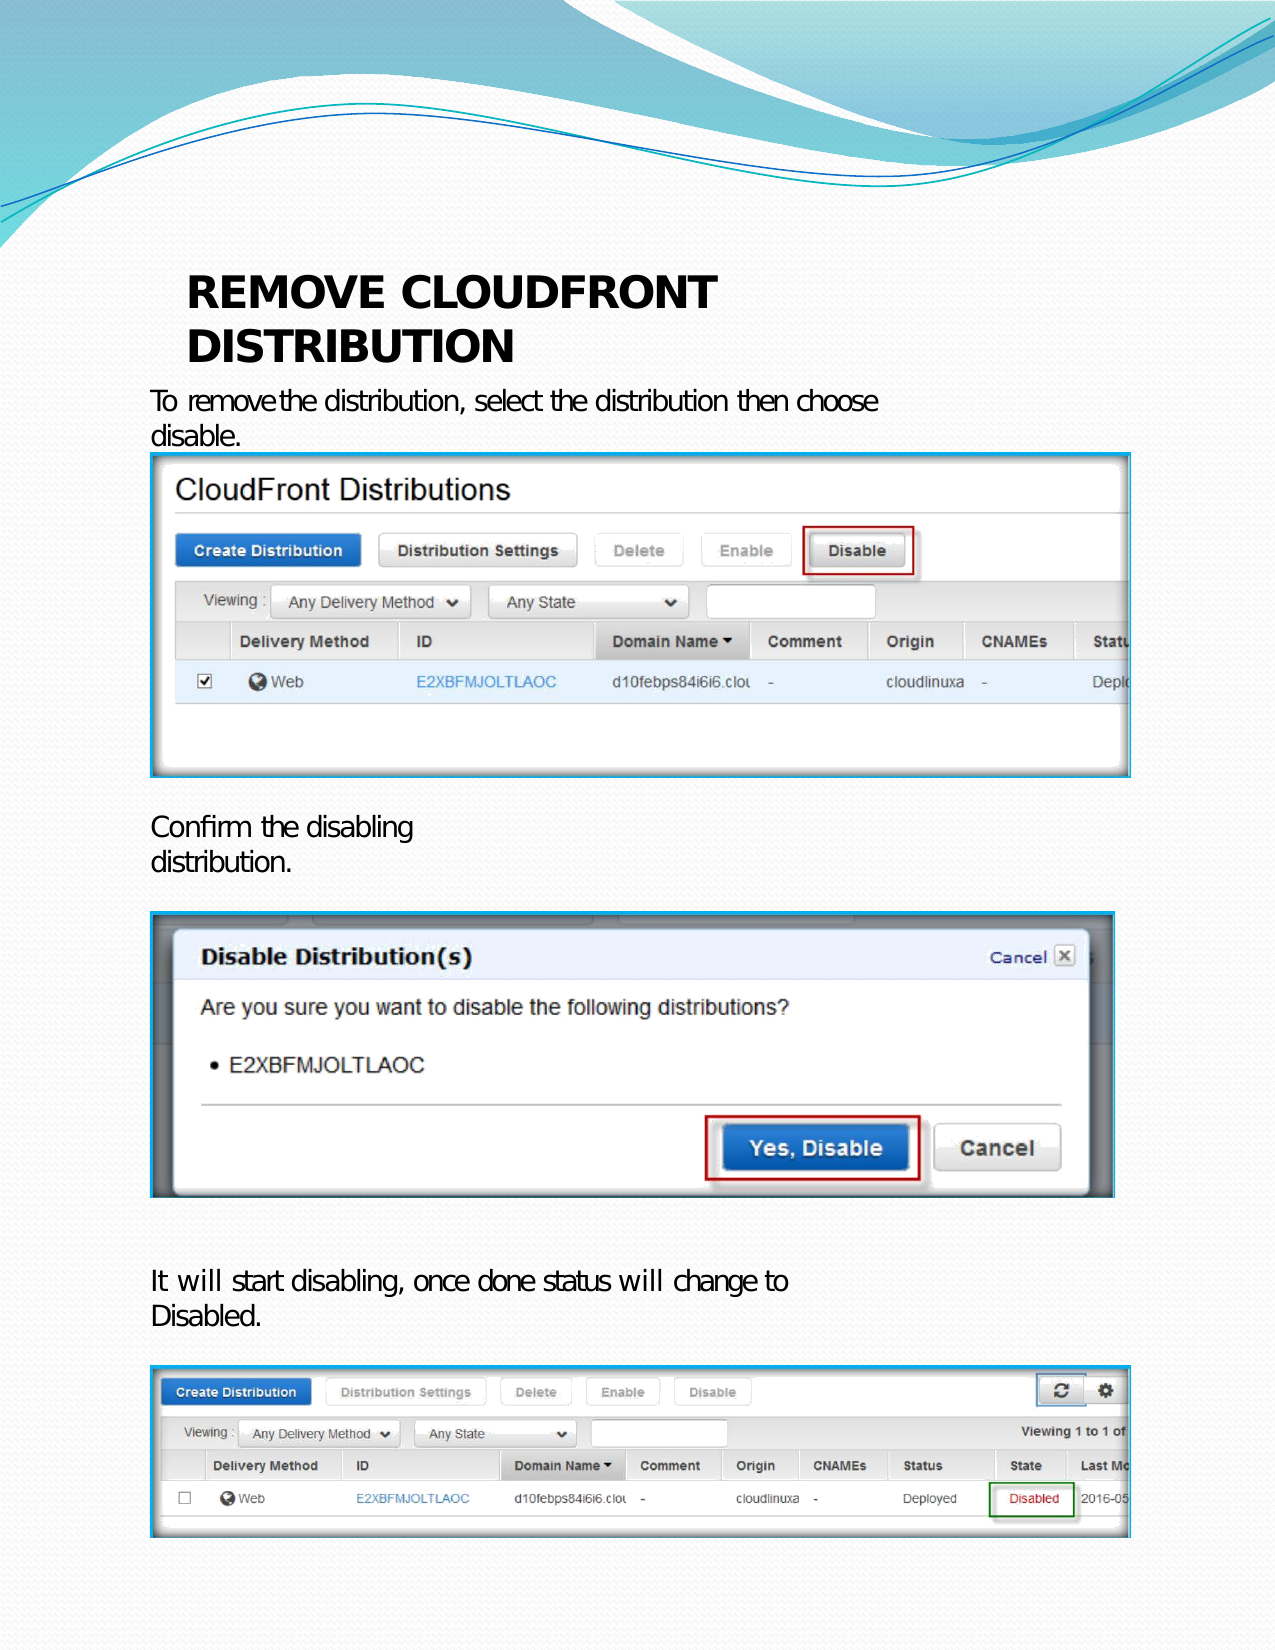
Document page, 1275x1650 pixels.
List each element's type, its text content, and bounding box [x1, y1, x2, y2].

text_box Confirm the disabling distribution. [147, 806, 558, 879]
text_box To remove the distribution, select the distribution then choose disable. [147, 380, 973, 453]
text_box [149, 452, 1132, 778]
text_box [149, 1365, 1132, 1538]
text_box [149, 911, 1116, 1198]
text_box It will start disabling, once done status will change to Disabled. [147, 1260, 892, 1333]
text_box REMOVE CLOUDFRONT DISTRIBUTION [183, 261, 1060, 371]
